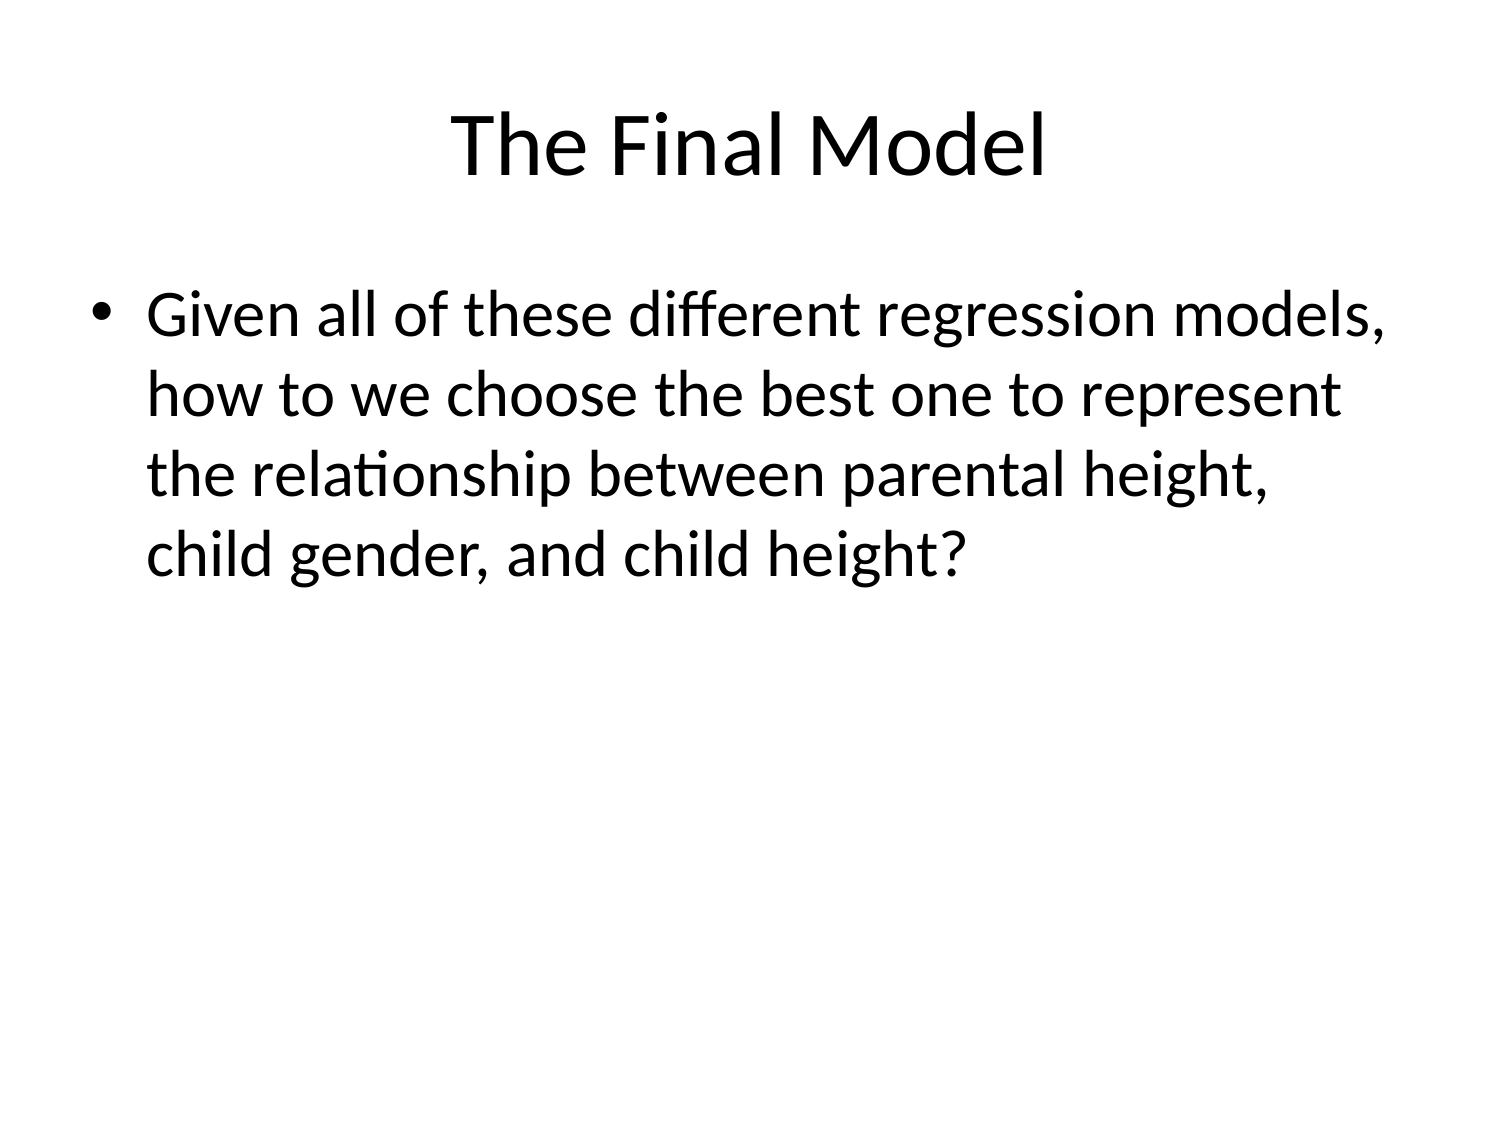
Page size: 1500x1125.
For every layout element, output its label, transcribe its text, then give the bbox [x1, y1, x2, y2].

list Given all of these different regression models, how to we choose the best one to represent the relationship between parental height, child gender, and child height? [75, 262, 1425, 1005]
title The Final Model [75, 45, 1425, 233]
